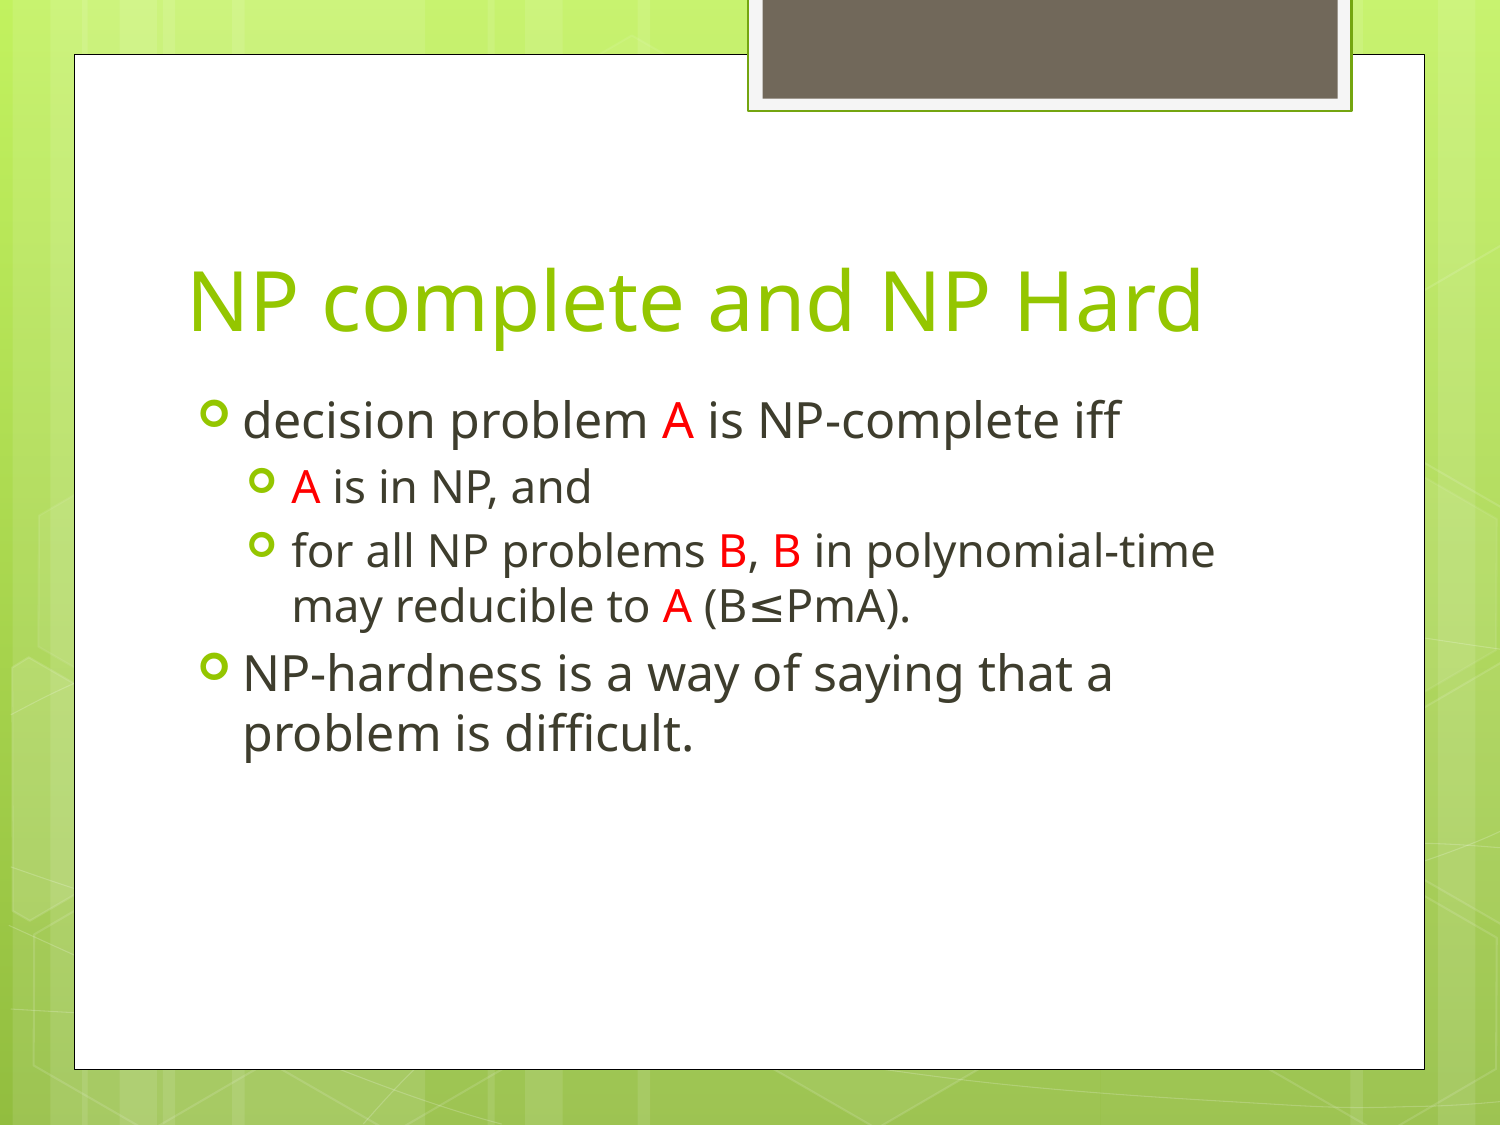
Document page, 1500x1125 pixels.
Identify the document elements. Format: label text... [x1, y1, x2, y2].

list decision problem A is NP-complete iff A is in NP, and for all NP problems B, B in polynomial-time may reducible to A (B≤PmA). NP-hardness is a way of saying that a problem is difficult. [171, 381, 1283, 957]
title NP complete and NP Hard [171, 168, 1324, 357]
